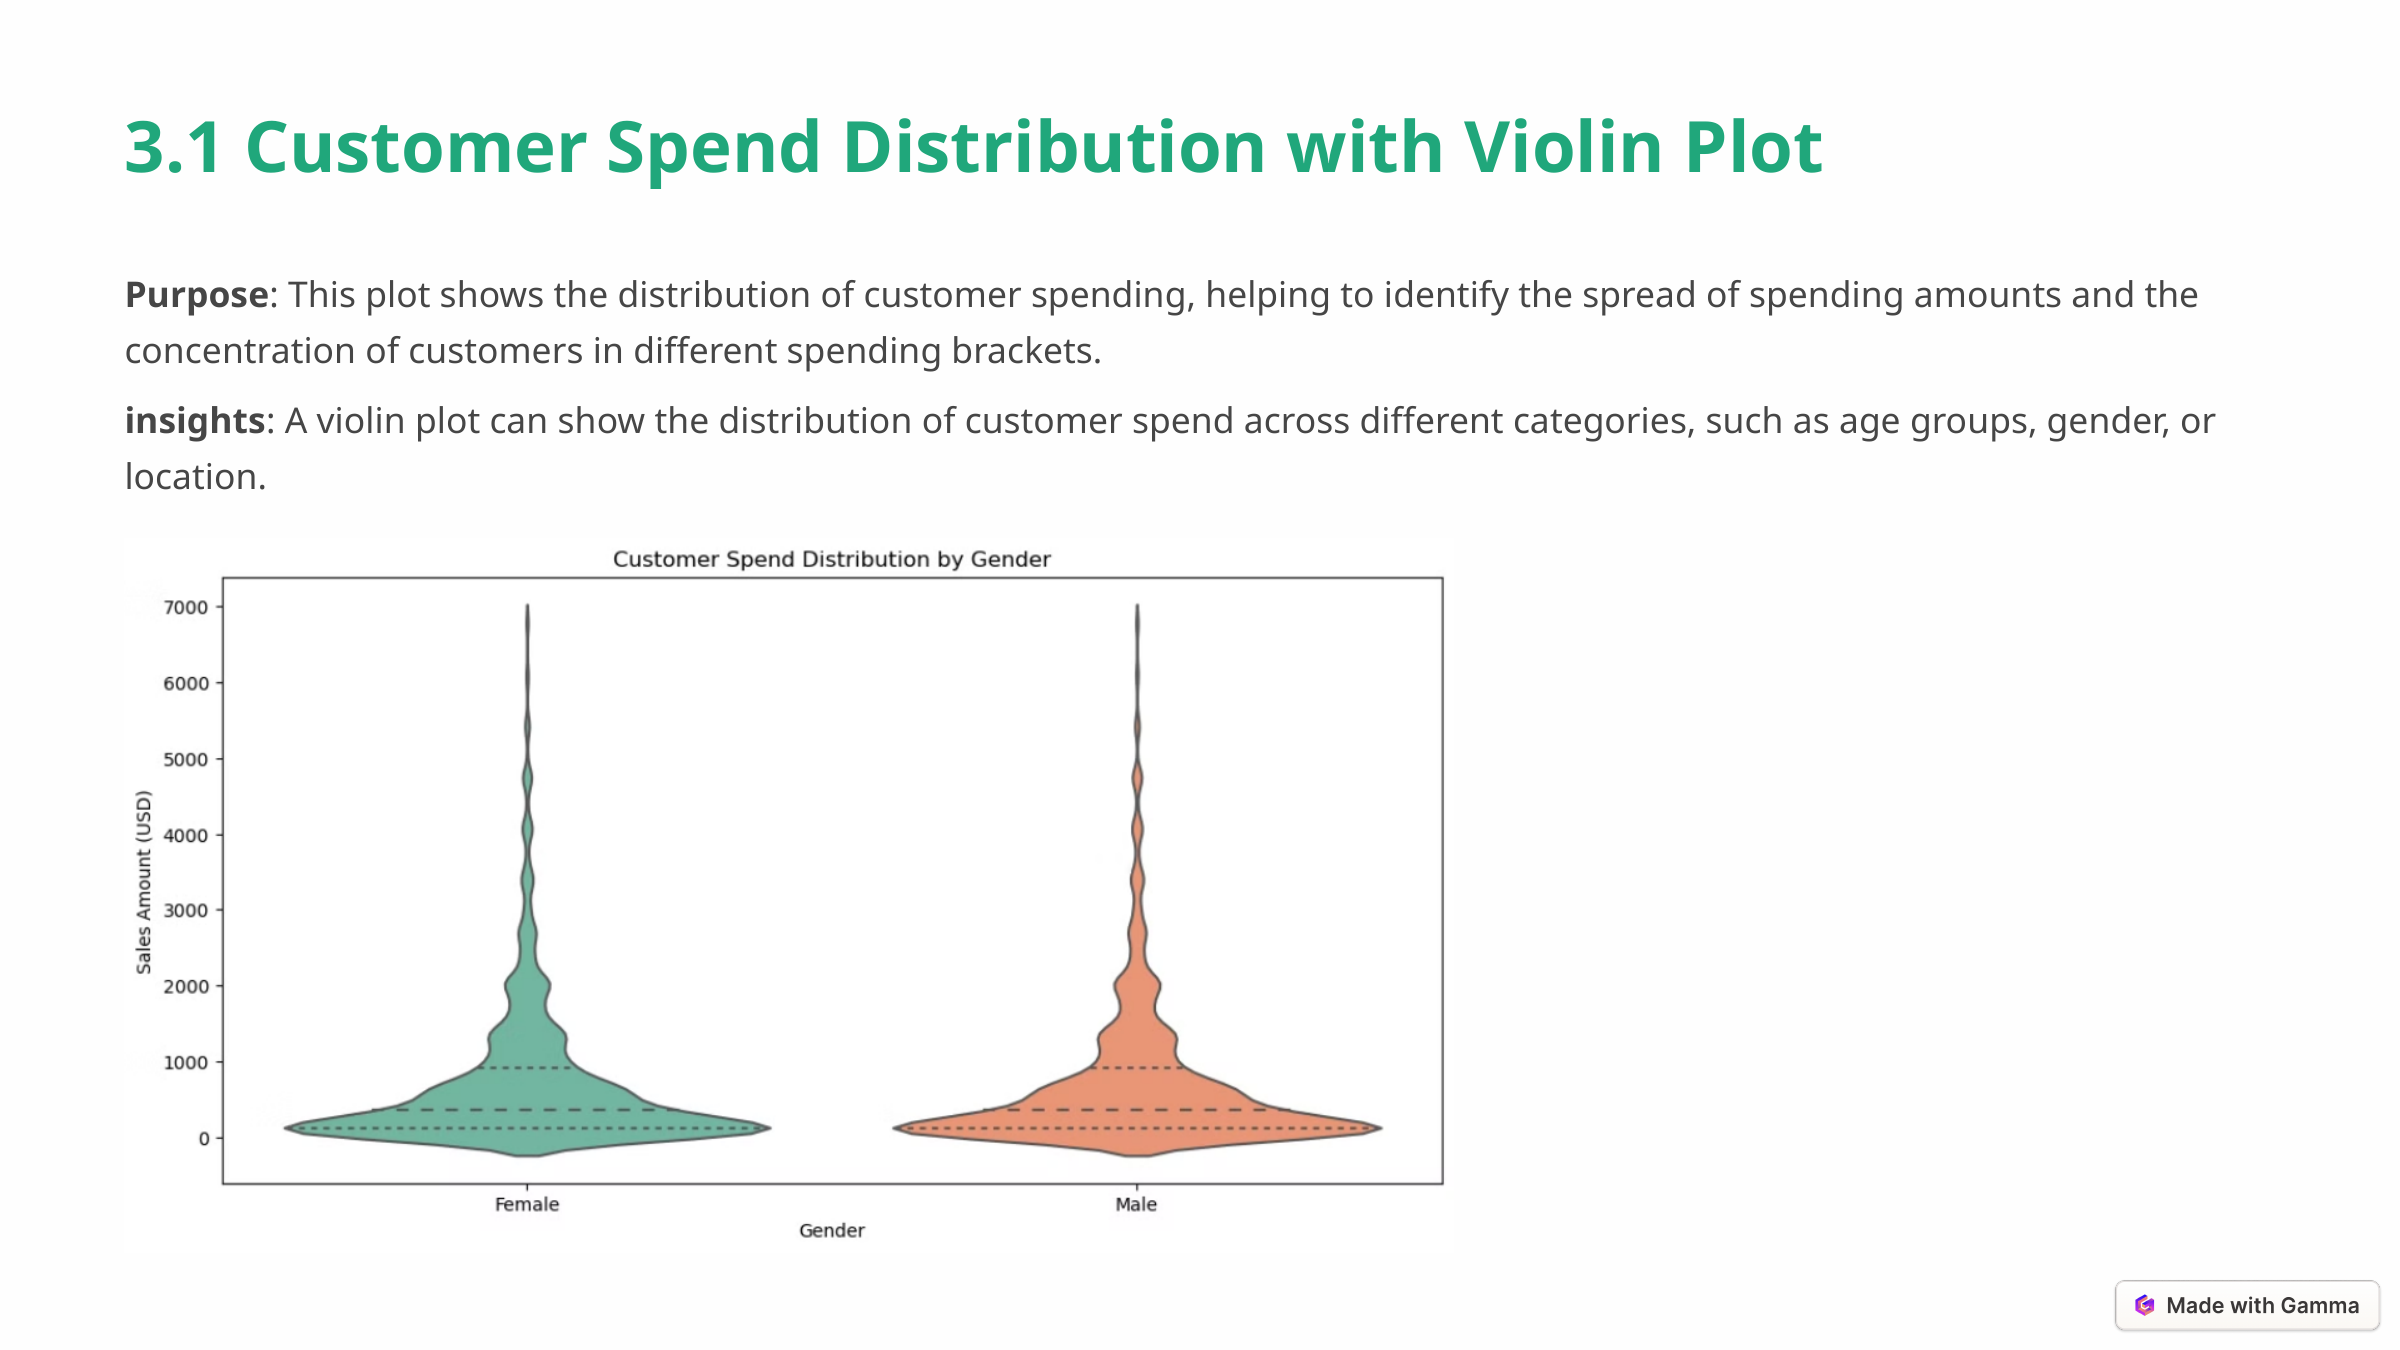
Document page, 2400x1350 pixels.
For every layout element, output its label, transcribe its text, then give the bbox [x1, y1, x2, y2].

text_box insights: A violin plot can show the distribution of customer spend across different categories, such as age groups, gender, or location. [124, 384, 2276, 499]
picture [2106, 1271, 2389, 1339]
text_box Purpose: This plot shows the distribution of customer spending, helping to identify the spread of spending amounts and the concentration of customers in different spending brackets. [124, 257, 2276, 372]
picture [124, 538, 1454, 1253]
text_box 3.1 Customer Spend Distribution with Violin Plot [124, 97, 1776, 187]
